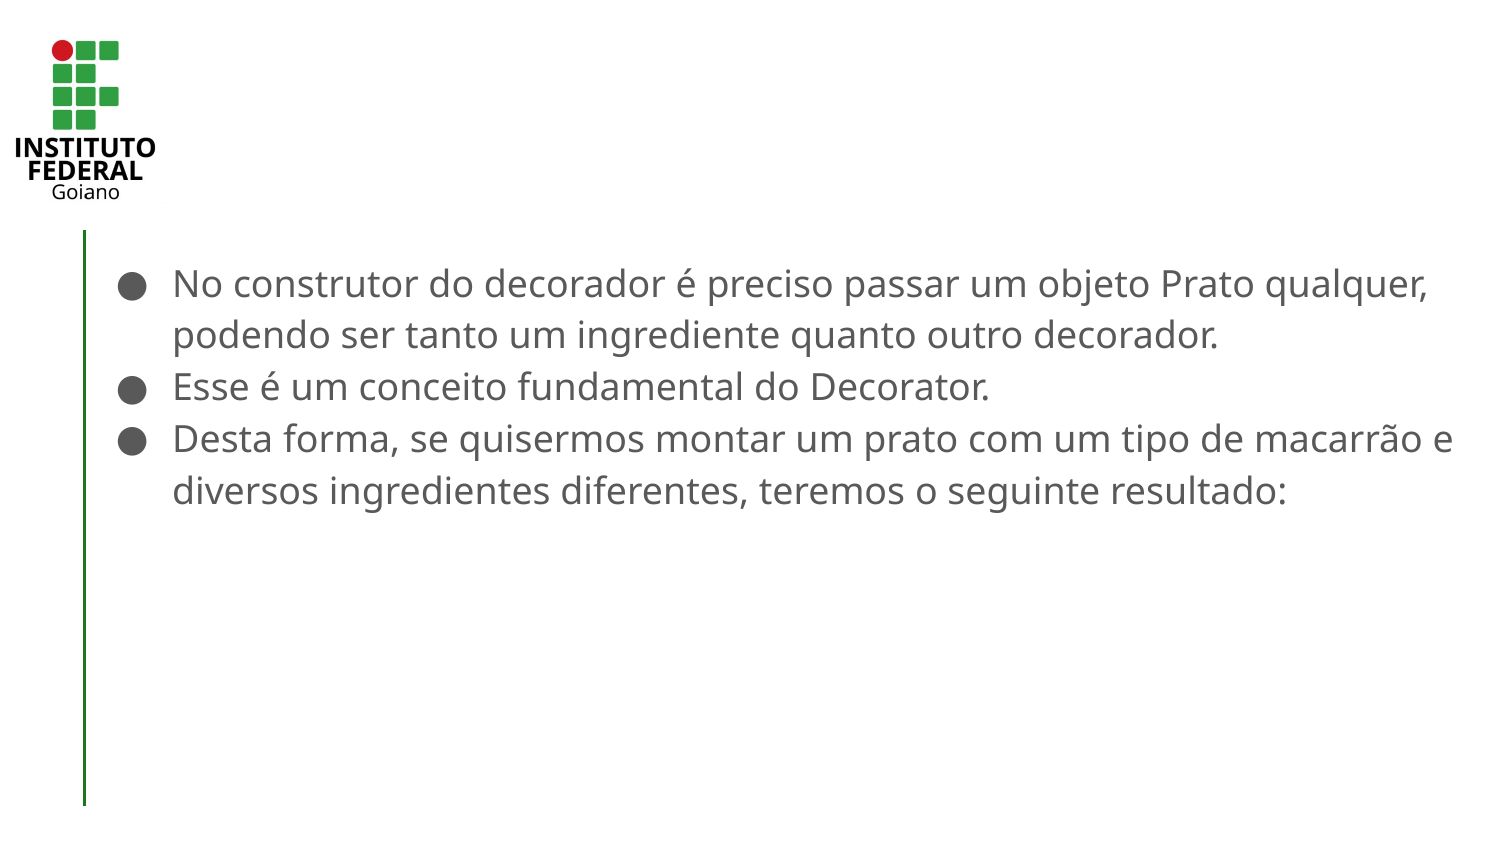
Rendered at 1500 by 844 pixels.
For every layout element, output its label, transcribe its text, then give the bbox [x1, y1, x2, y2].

list No construtor do decorador é preciso passar um objeto Prato qualquer, podendo ser tanto um ingrediente quanto outro decorador. Esse é um conceito fundamental do Decorator. Desta forma, se quisermos montar um prato com um tipo de macarrão e diversos ingredientes diferentes, teremos o seguinte resultado: [82, 237, 1480, 799]
picture [0, 37, 170, 204]
